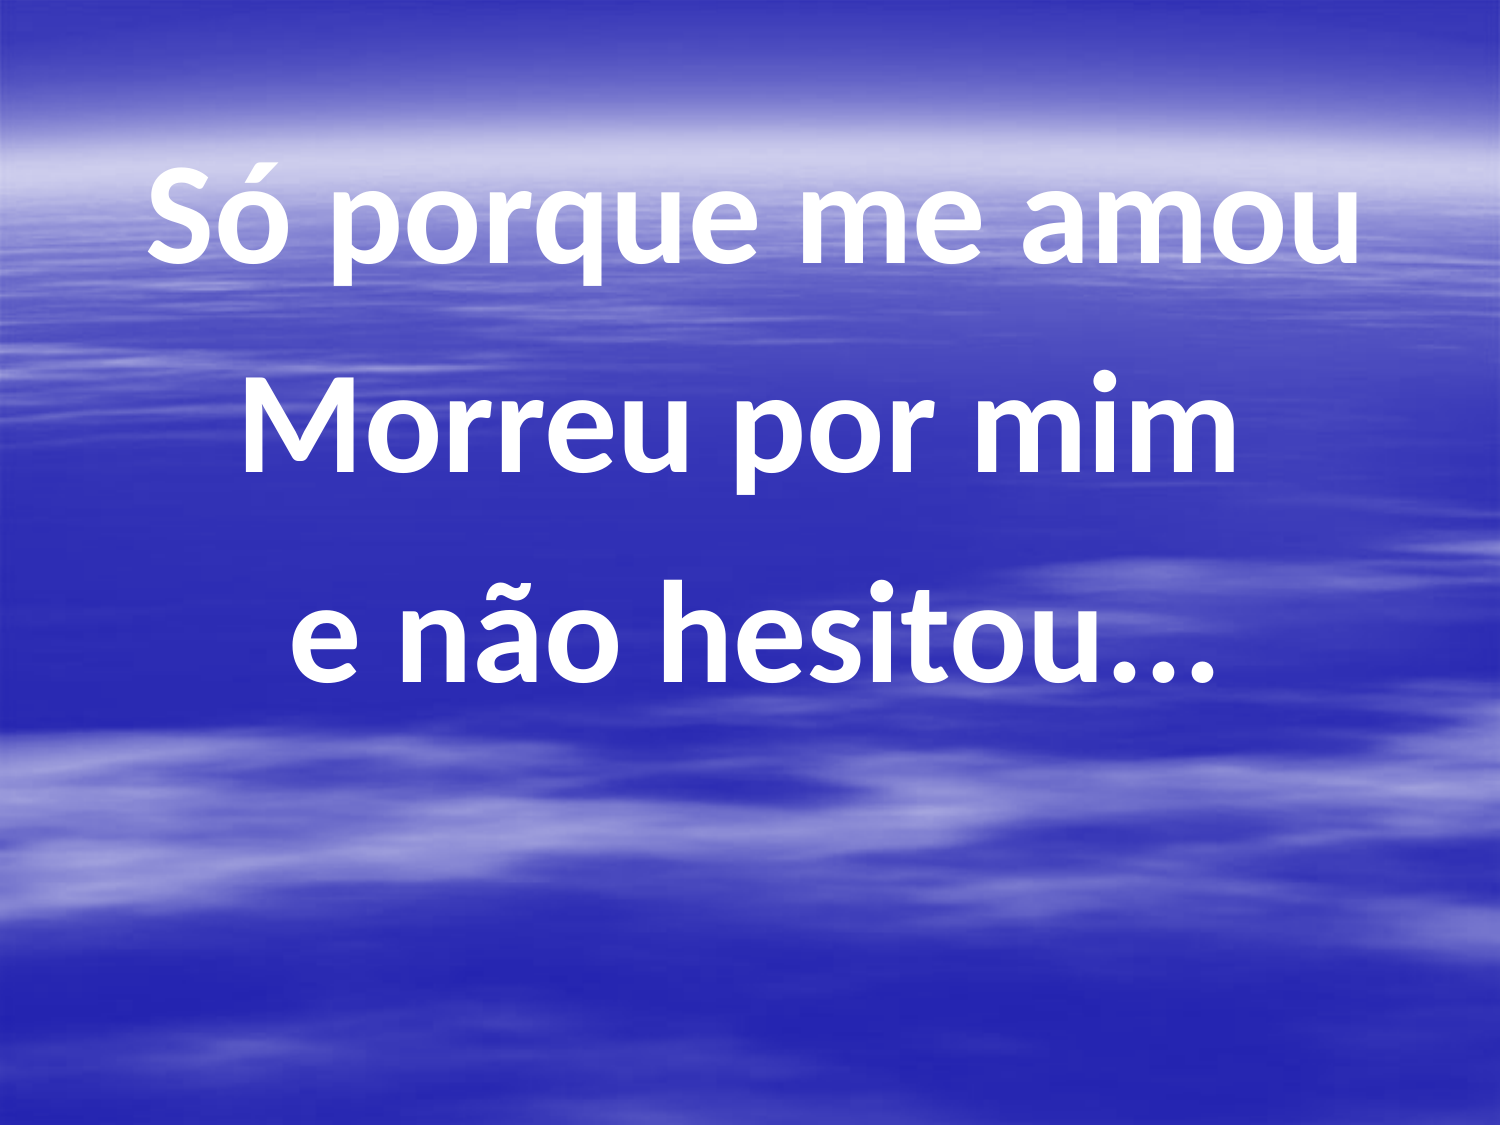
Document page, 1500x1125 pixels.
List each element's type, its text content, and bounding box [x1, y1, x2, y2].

text_box Só porque me amou Morreu por mim e não hesitou... [37, 74, 1475, 720]
